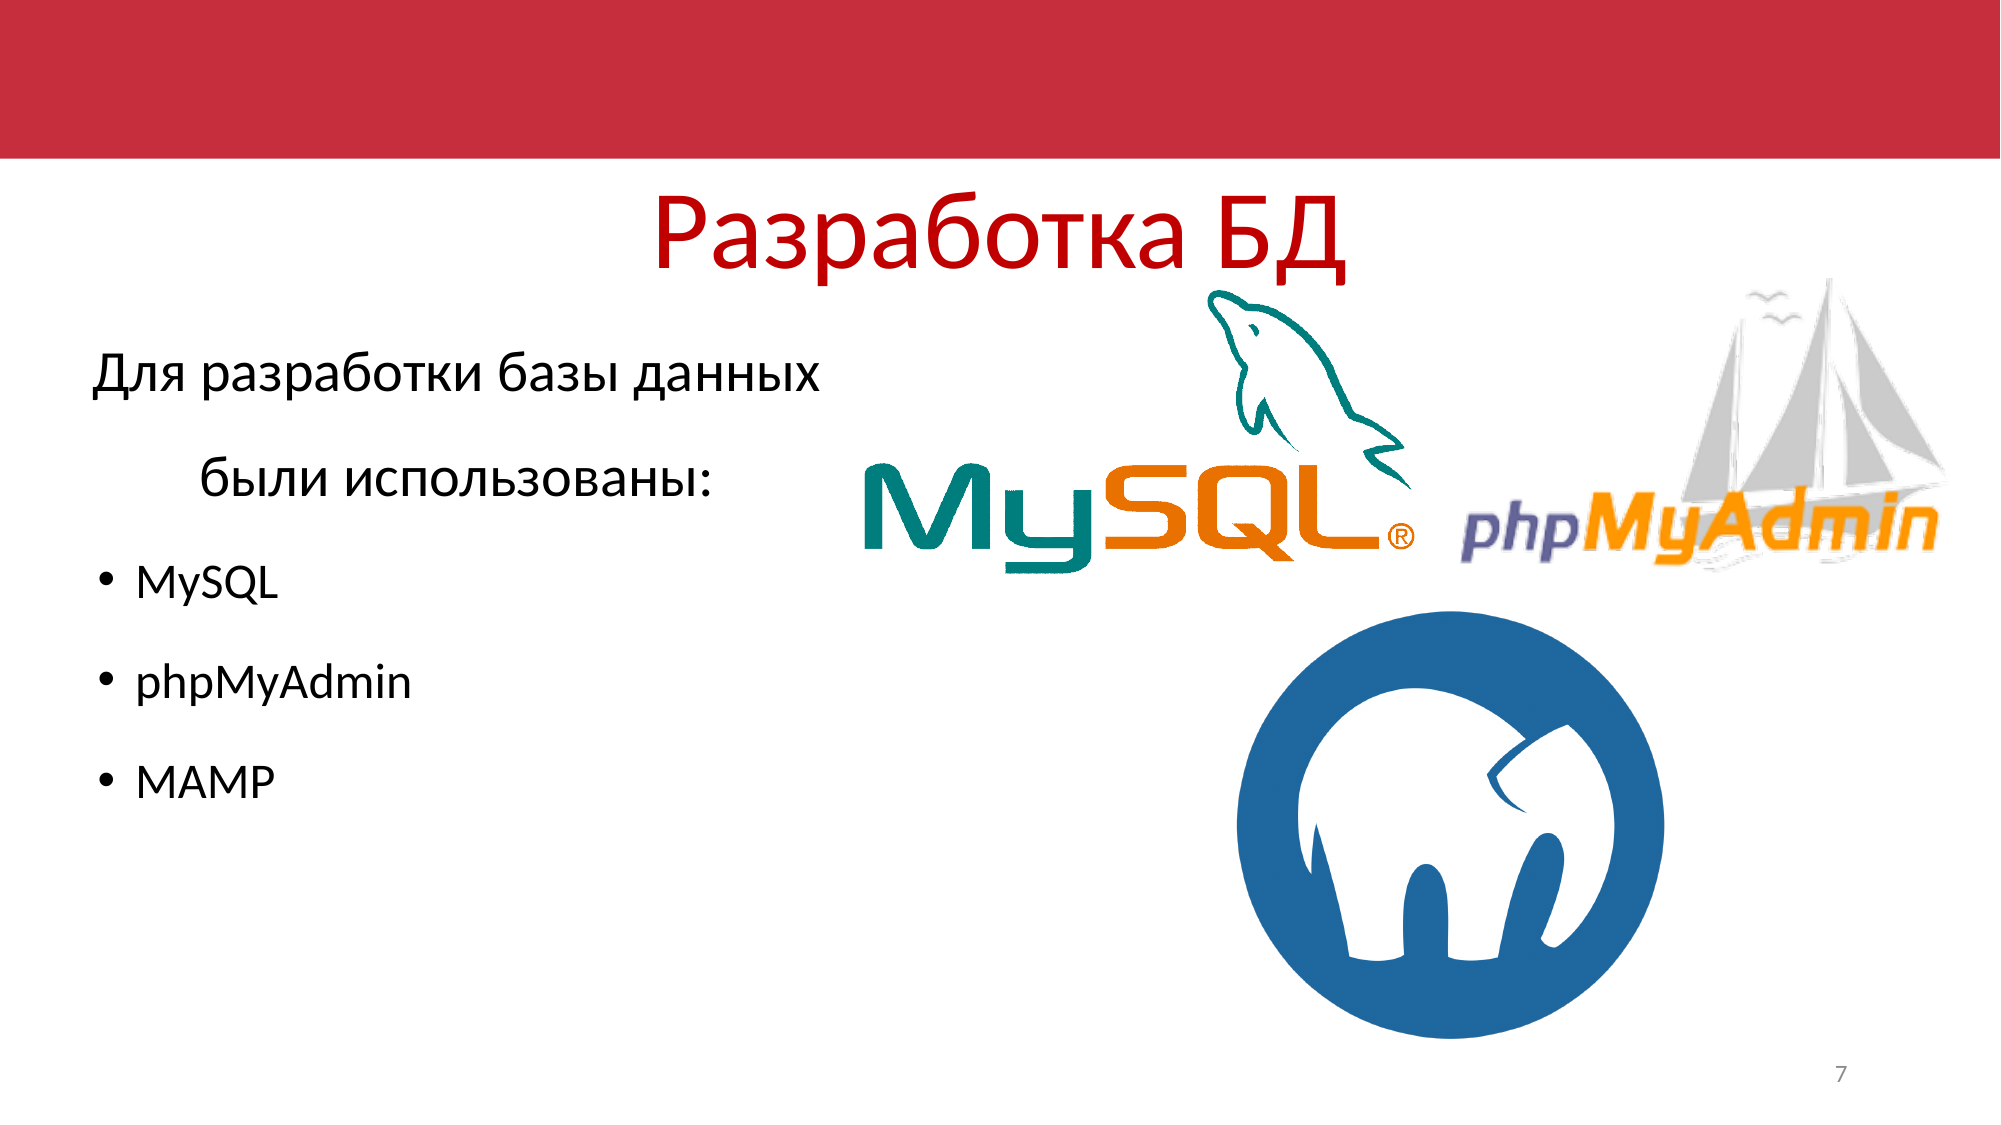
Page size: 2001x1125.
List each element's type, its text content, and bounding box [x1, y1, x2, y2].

picture [863, 289, 1415, 574]
list Для разработки базы данных были использованы: MySQL phpMyAdmin MAMP [7, 290, 906, 846]
picture [1460, 278, 1950, 574]
picture [1236, 611, 1665, 1040]
text_box [0, 0, 2000, 159]
slide_number 7 [1412, 1042, 1863, 1103]
text_box Разработка БД [636, 148, 1364, 299]
